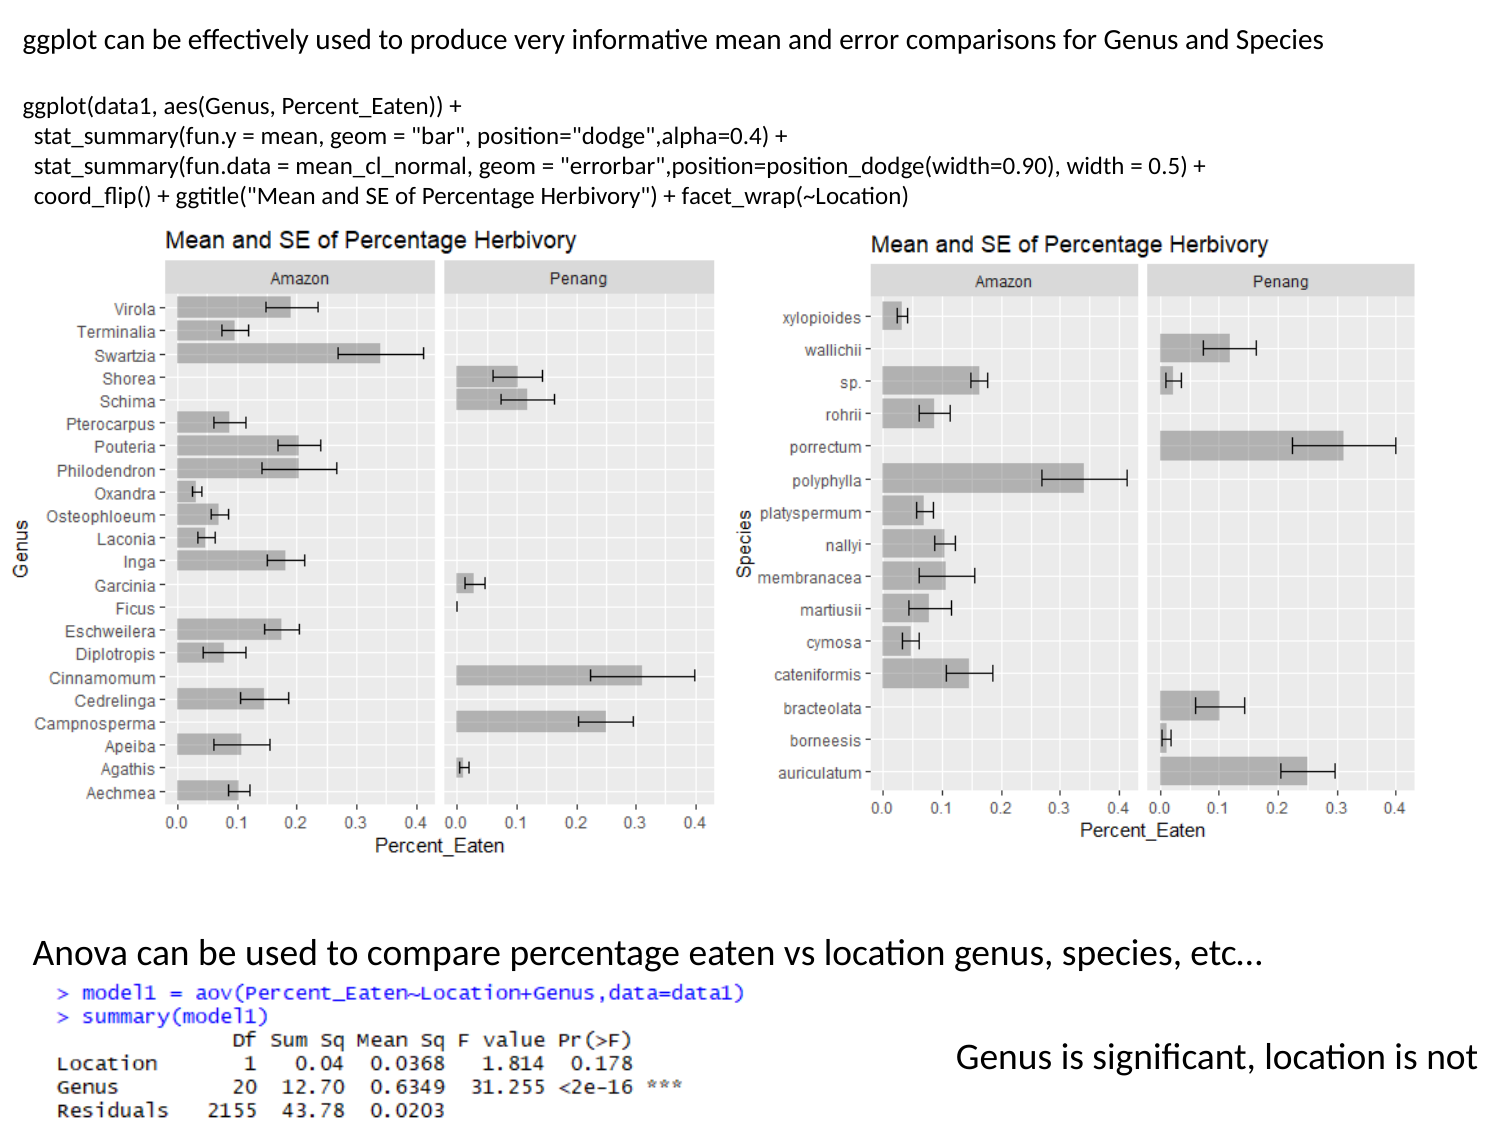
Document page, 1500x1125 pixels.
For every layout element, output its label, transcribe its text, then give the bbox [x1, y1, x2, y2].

text_box Genus is significant, location is not [940, 1024, 1494, 1085]
text_box ggplot can be effectively used to produce very informative mean and error comparisons for Genus and Species ggplot(data1, aes(Genus, Percent_Eaten)) + stat_summary(fun.y = mean, geom = "bar", position="dodge",alpha=0.4) + stat_summary(fun.data = mean_cl_normal, geom = "errorbar",position=position_dodge(width=0.90), width = 0.5) + coord_flip() + ggtitle("Mean and SE of Percentage Herbivory") + facet_wrap(~Location) [7, 12, 1500, 218]
picture [51, 980, 751, 1125]
picture [1, 219, 1426, 866]
text_box Anova can be used to compare percentage eaten vs location genus, species, etc… [17, 920, 1280, 981]
